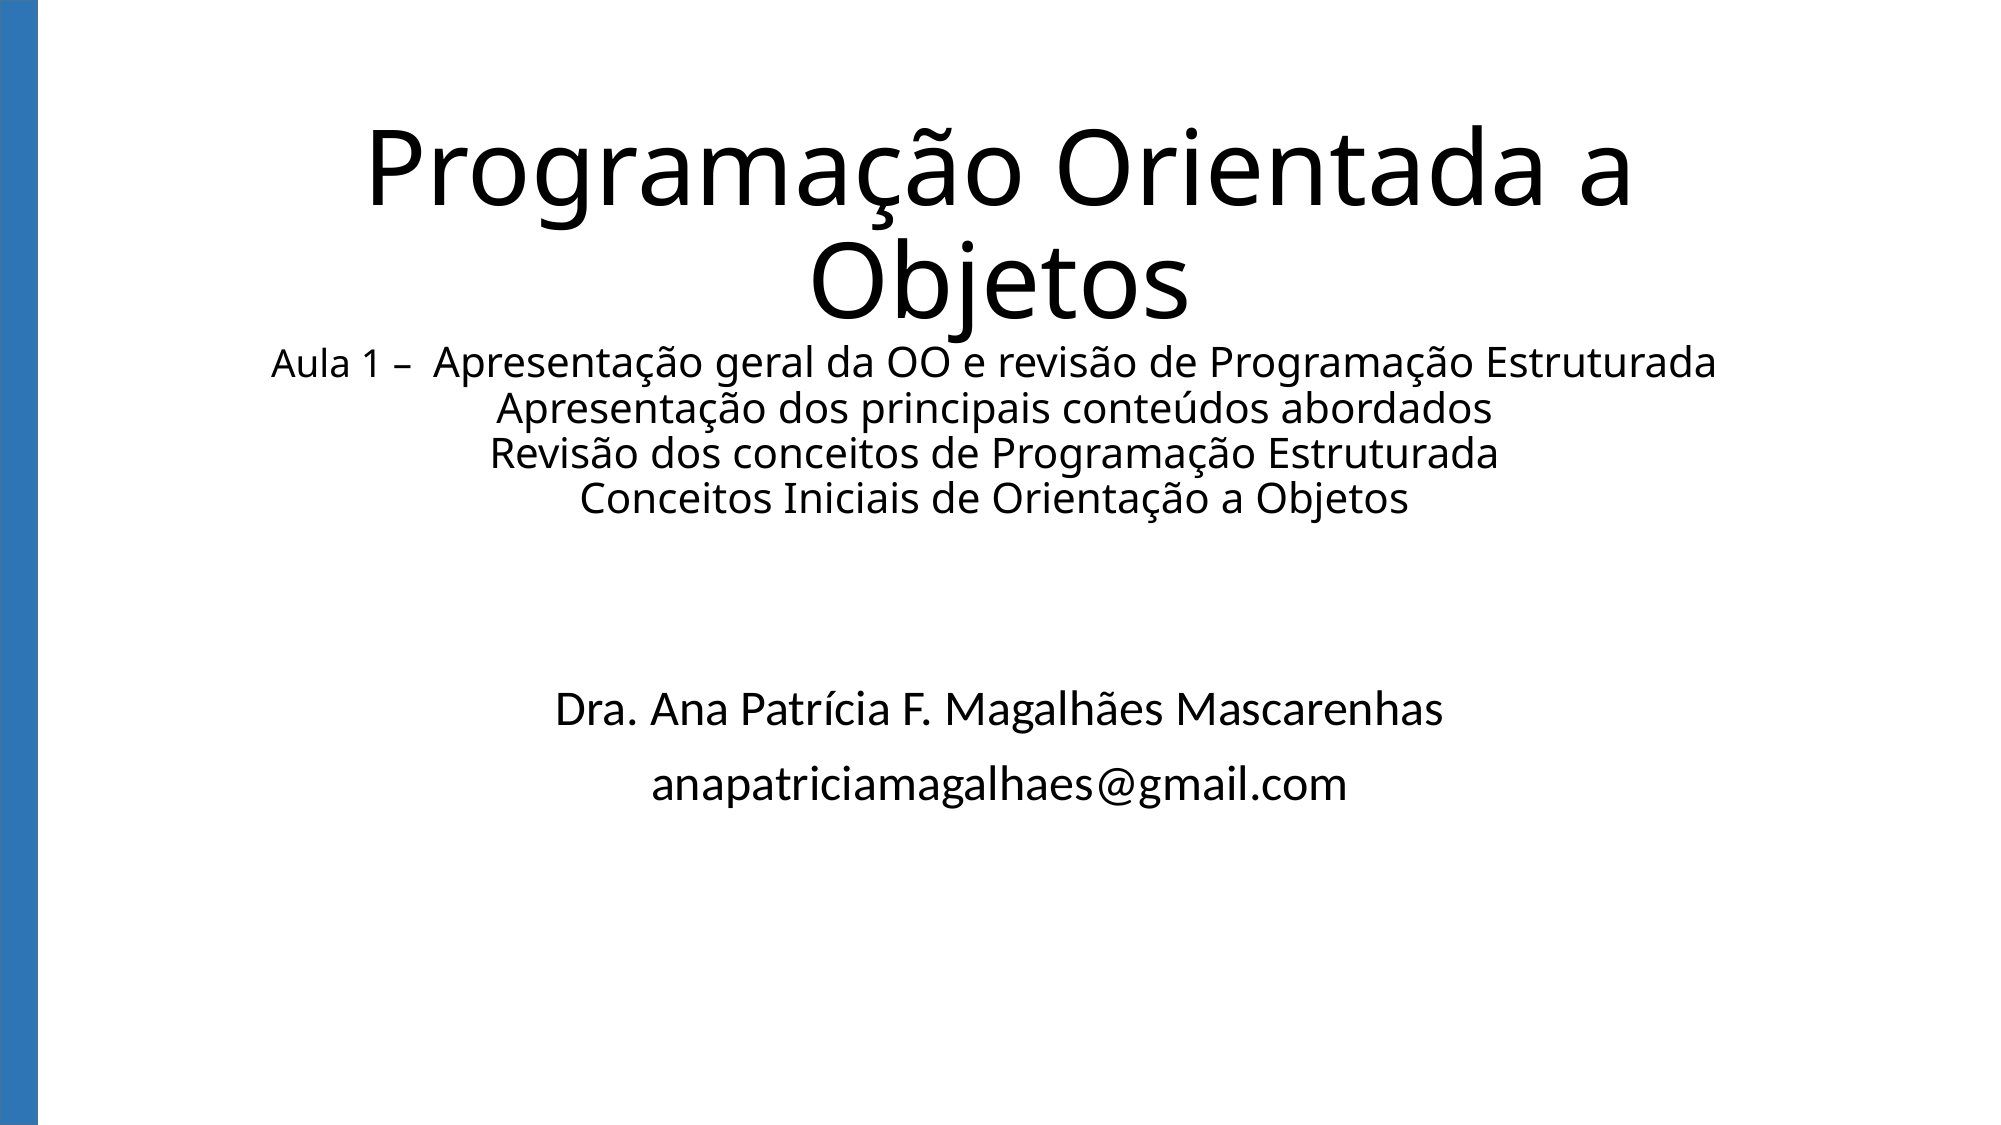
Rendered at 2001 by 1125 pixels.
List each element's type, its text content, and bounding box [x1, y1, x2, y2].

subtitle Dra. Ana Patrícia F. Magalhães Mascarenhas anapatriciamagalhaes@gmail.com [249, 675, 1750, 947]
text_box [0, 0, 38, 1125]
title Programação Orientada a Objetos Aula 1 – Apresentação geral da OO e revisão de Programação Estruturada Apresentação dos principais conteúdos abordados Revisão dos conceitos de Programação Estruturada Conceitos Iniciais de Orientação a Objetos [249, 65, 1750, 576]
